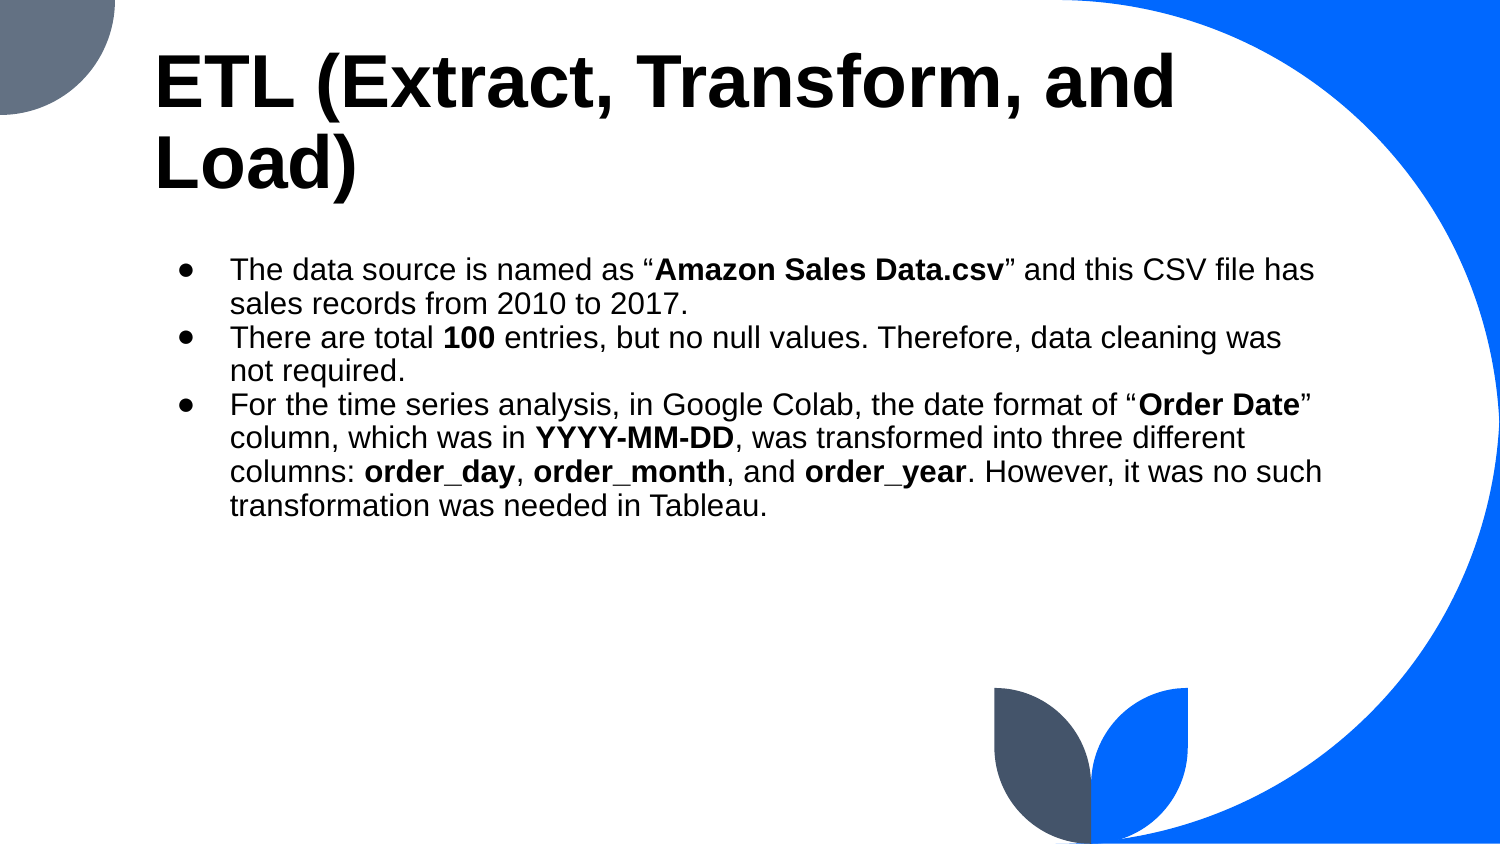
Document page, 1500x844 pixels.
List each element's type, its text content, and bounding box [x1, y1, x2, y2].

title ETL (Extract, Transform, and Load) [143, 46, 1347, 210]
list The data source is named as “Amazon Sales Data.csv” and this CSV file has sales records from 2010 to 2017. There are total 100 entries, but no null values. Therefore, data cleaning was not required. For the time series analysis, in Google Colab, the date format of “Order Date” column, which was in YYYY-MM-DD, was transformed into three different columns: order_day, order_month, and order_year. However, it was no such transformation was needed in Tableau. [143, 248, 1347, 663]
